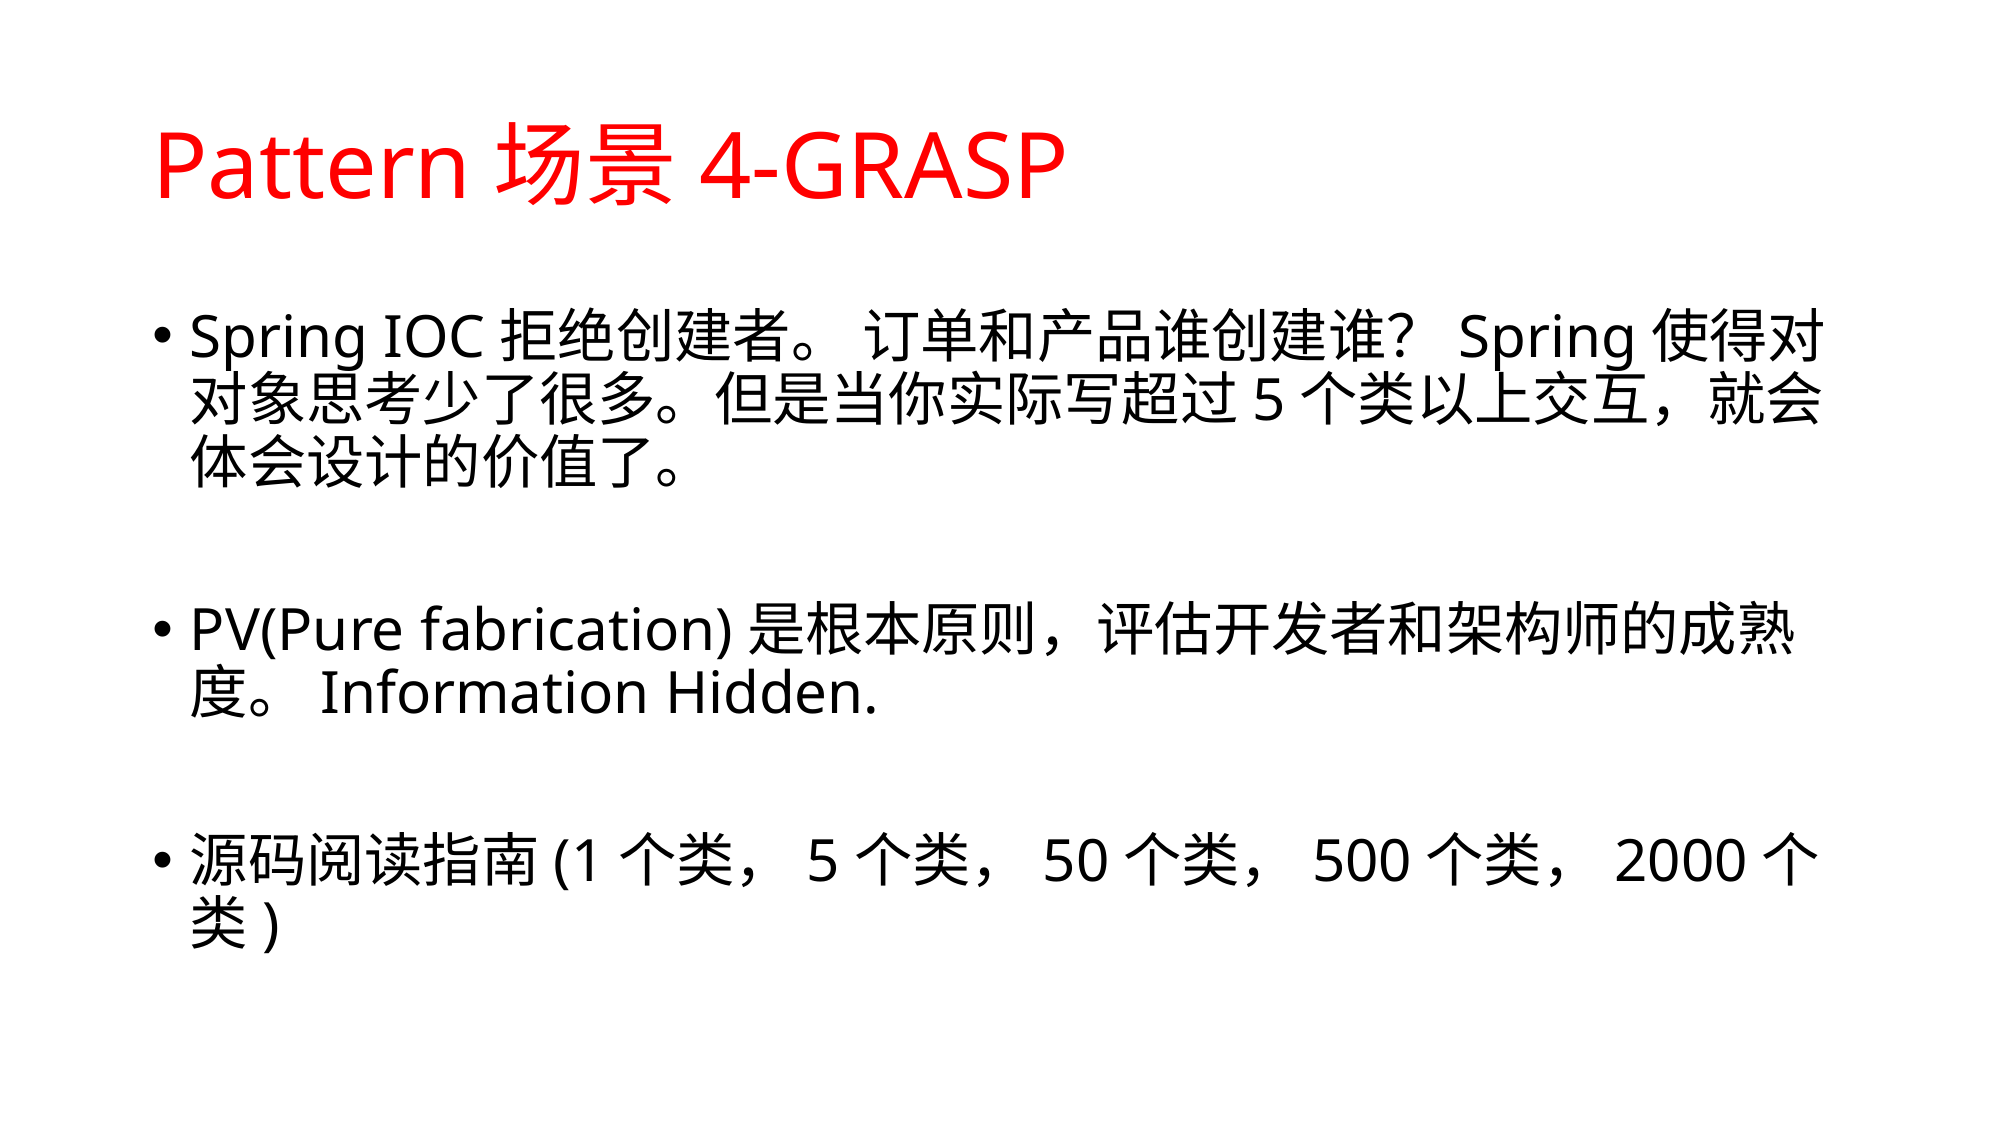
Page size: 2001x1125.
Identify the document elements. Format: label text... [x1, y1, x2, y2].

list Spring IOC拒绝创建者。 订单和产品谁创建谁？Spring使得对对象思考少了很多。但是当你实际写超过5个类以上交互，就会体会设计的价值了。 PV(Pure fabrication)是根本原则，评估开发者和架构师的成熟度。Information Hidden. 源码阅读指南(1个类，5个类，50个类，500个类，2000个类) [137, 299, 1863, 1014]
title Pattern场景4-GRASP [137, 59, 1863, 278]
